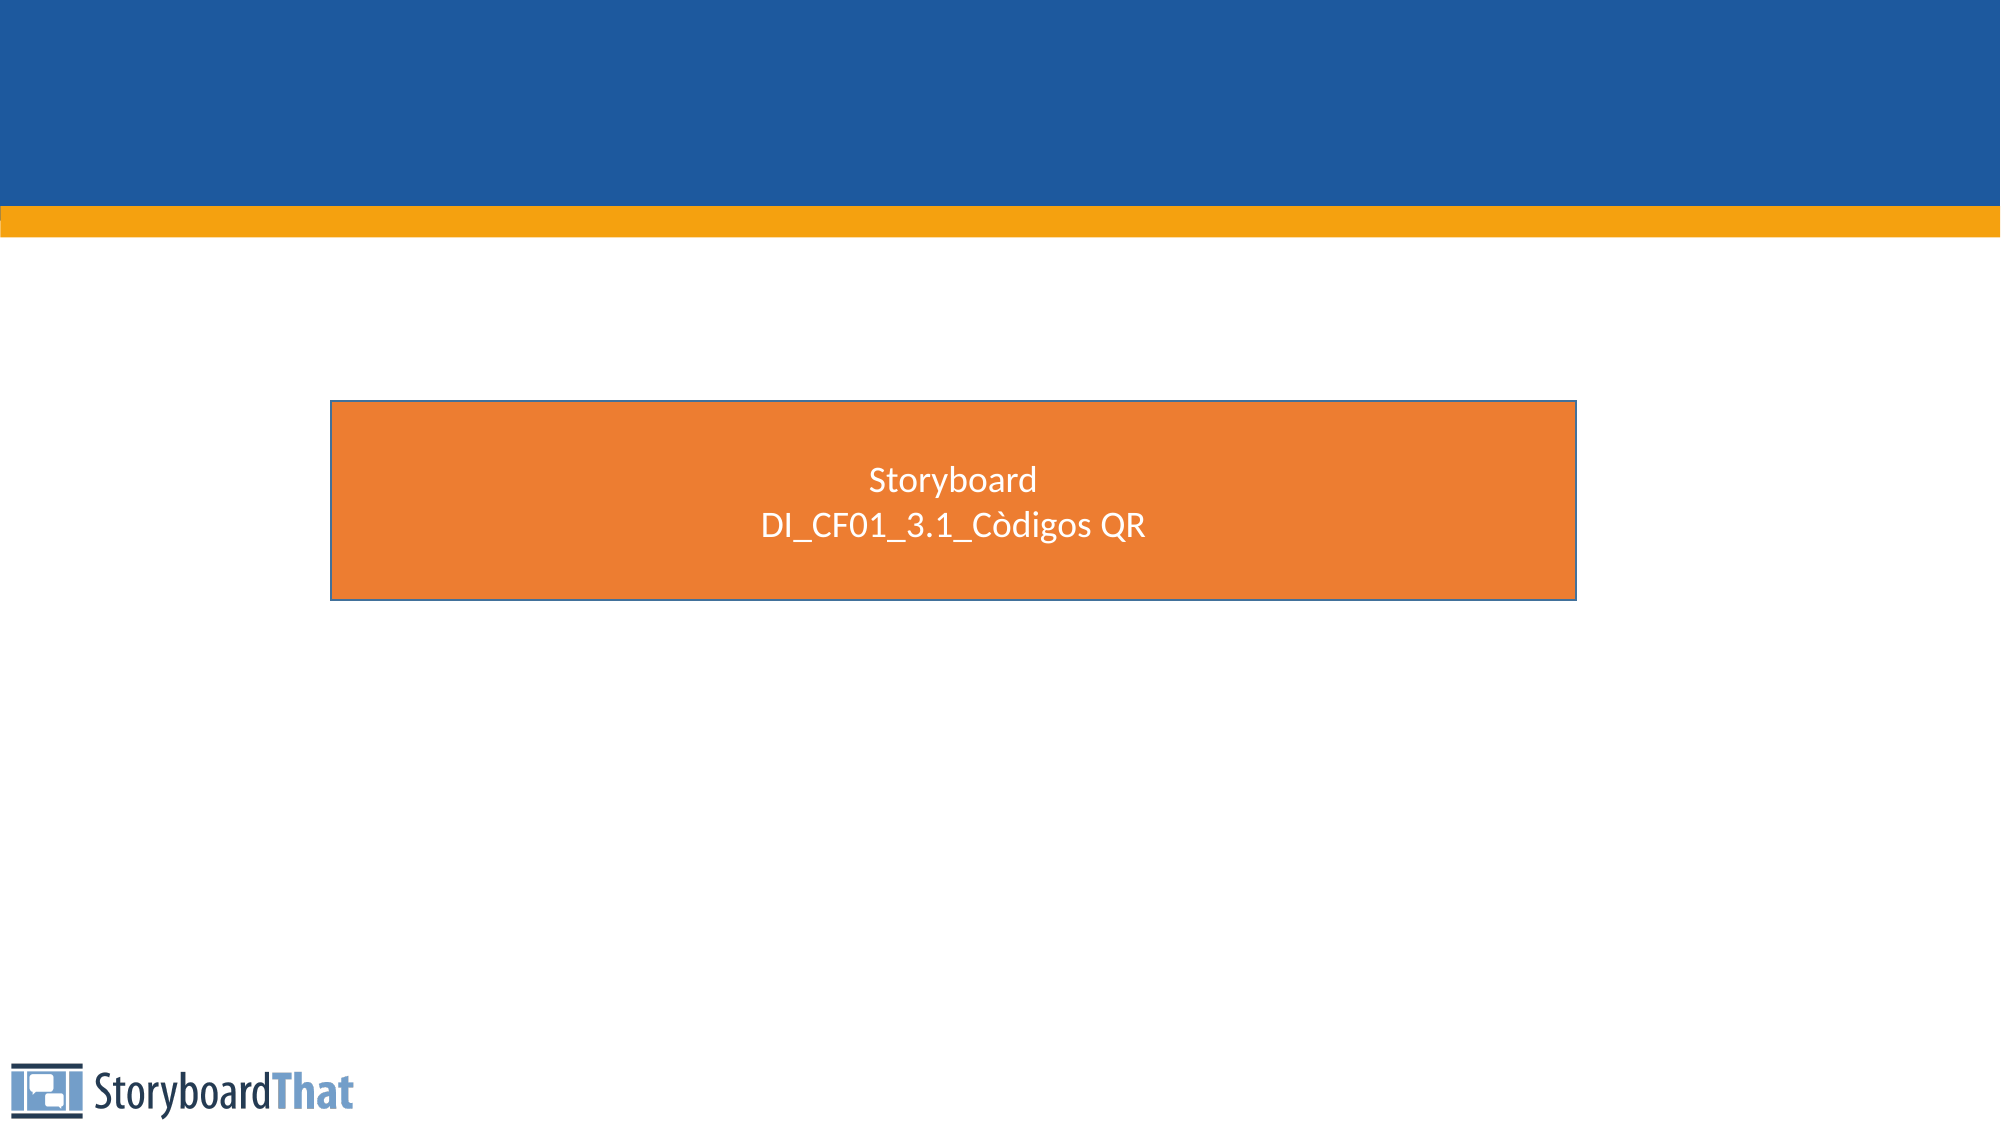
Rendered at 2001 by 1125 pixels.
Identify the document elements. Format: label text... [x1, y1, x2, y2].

picture [9, 1060, 357, 1120]
text_box Storyboard DI_CF01_3.1_Còdigos QR [331, 400, 1577, 600]
